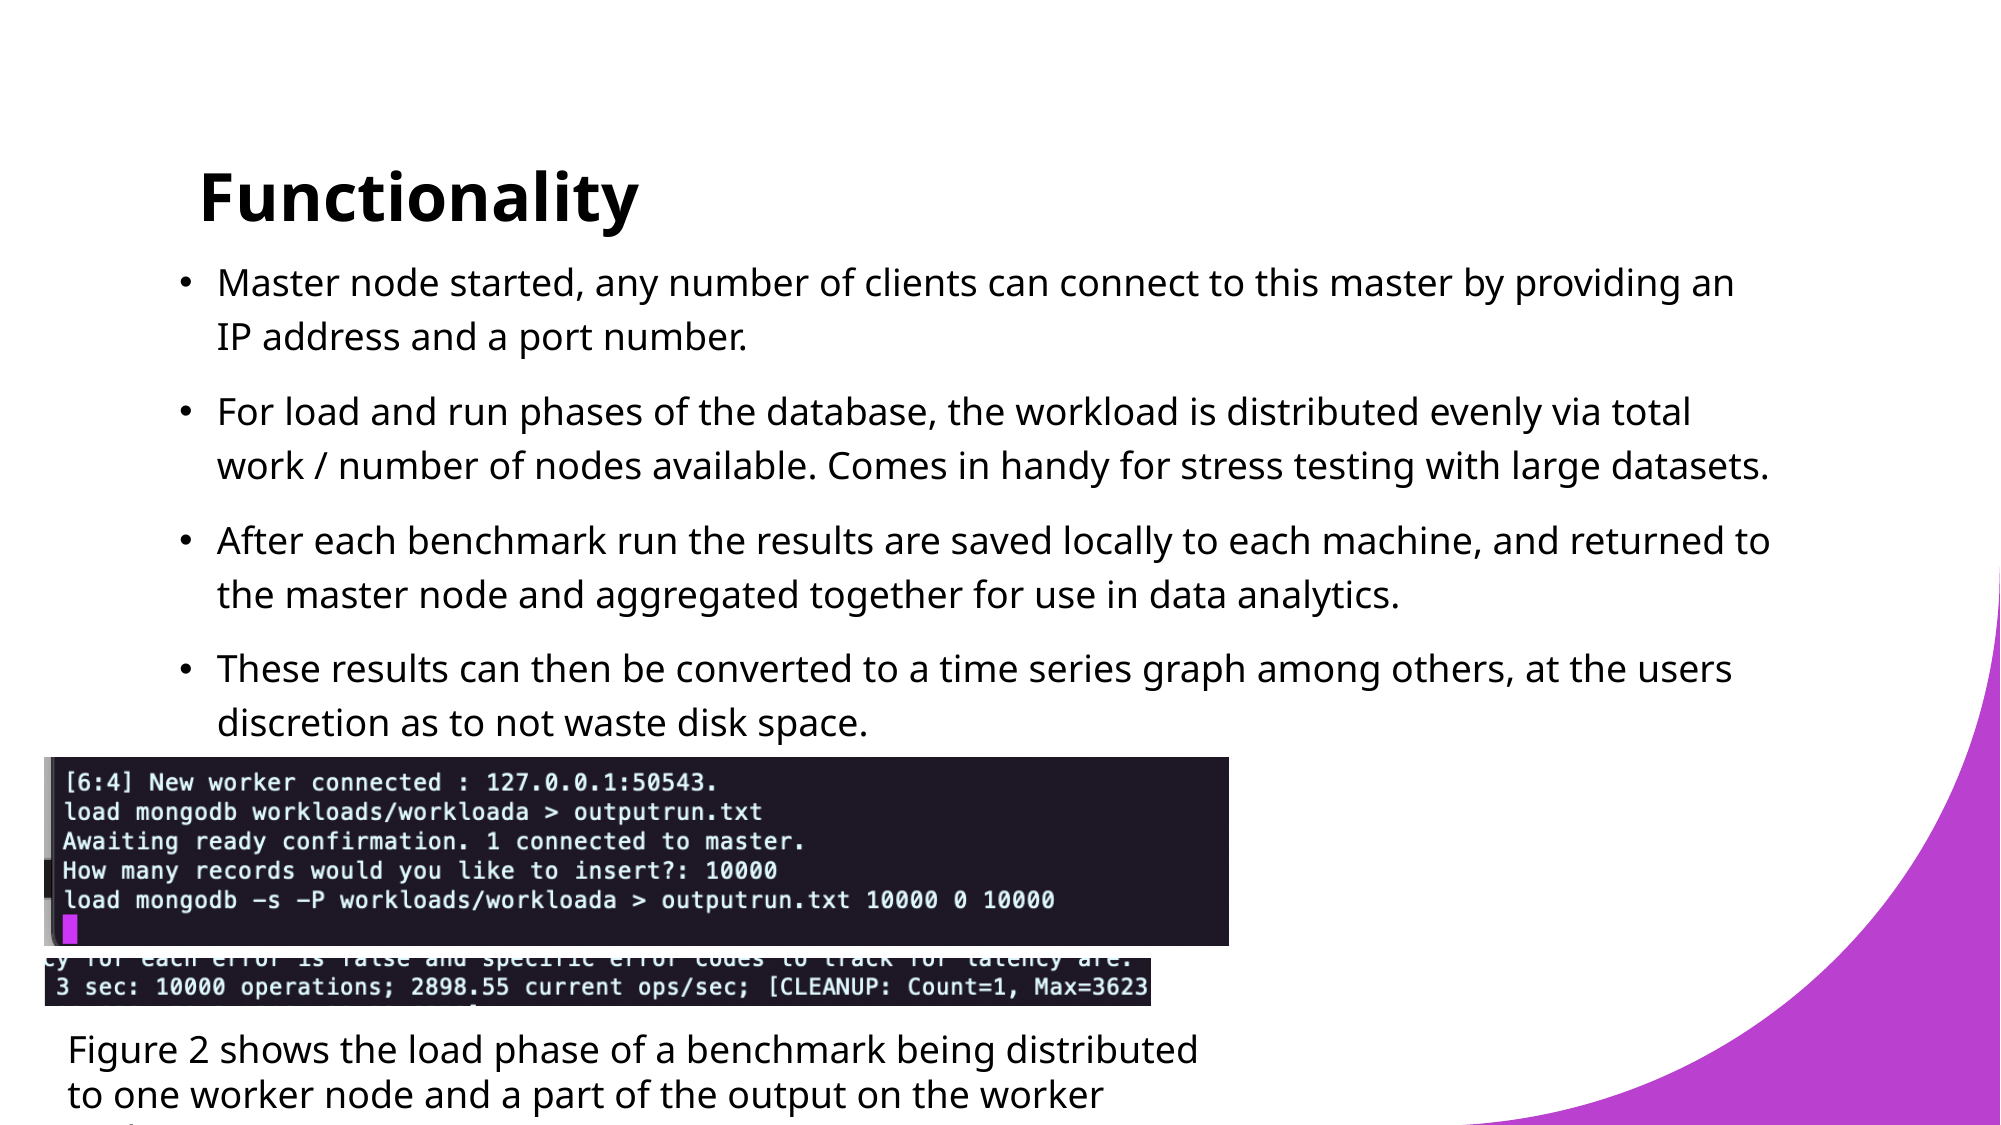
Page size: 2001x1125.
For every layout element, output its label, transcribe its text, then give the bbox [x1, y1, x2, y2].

text_box Figure 2 shows the load phase of a benchmark being distributed to one worker node and a part of the output on the worker node. [52, 1018, 1229, 1125]
picture [44, 958, 1152, 1006]
list Master node started, any number of clients can connect to this master by providing an IP address and a port number. For load and run phases of the database, the workload is distributed evenly via total work / number of nodes available. Comes in handy for stress testing with large datasets. After each benchmark run the results are saved locally to each machine, and returned to the master node and aggregated together for use in data analytics. These results can then be converted to a time series graph among others, at the users discretion as to not waste disk space. [164, 242, 1797, 819]
title Functionality [183, 0, 1817, 243]
picture [44, 757, 1229, 946]
